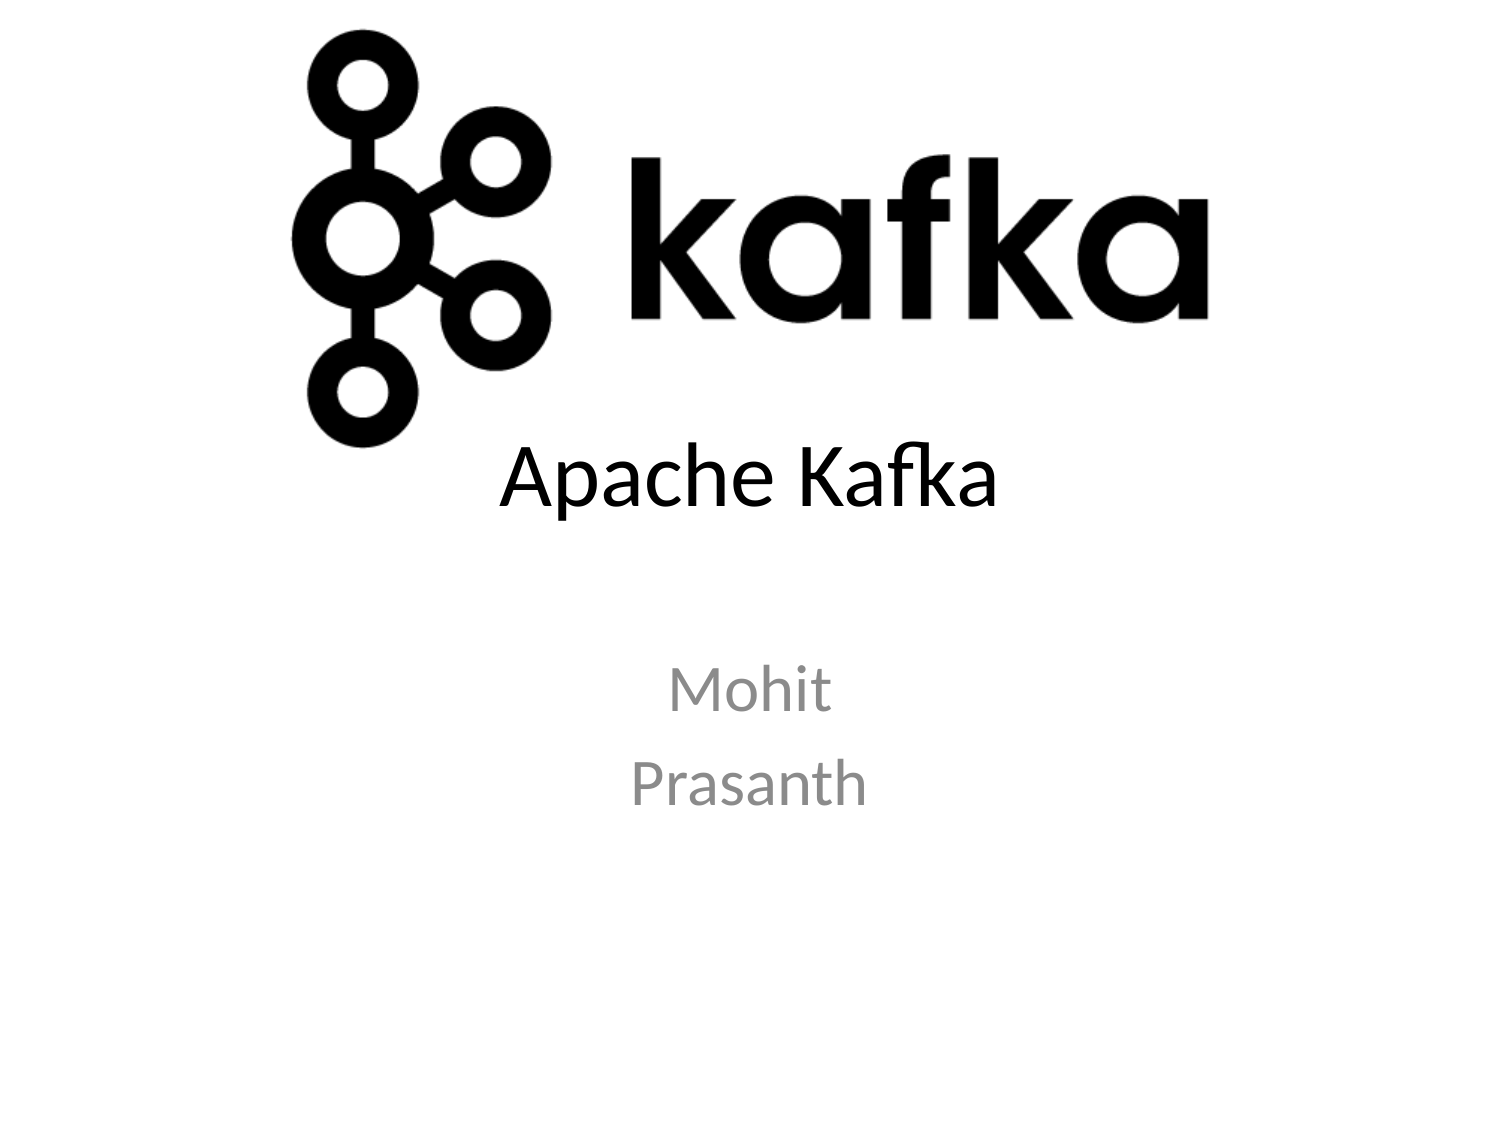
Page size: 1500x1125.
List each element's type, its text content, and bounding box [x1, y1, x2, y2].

picture [224, 0, 1275, 516]
subtitle Mohit Prasanth [225, 637, 1275, 925]
title Apache Kafka [112, 349, 1388, 591]
